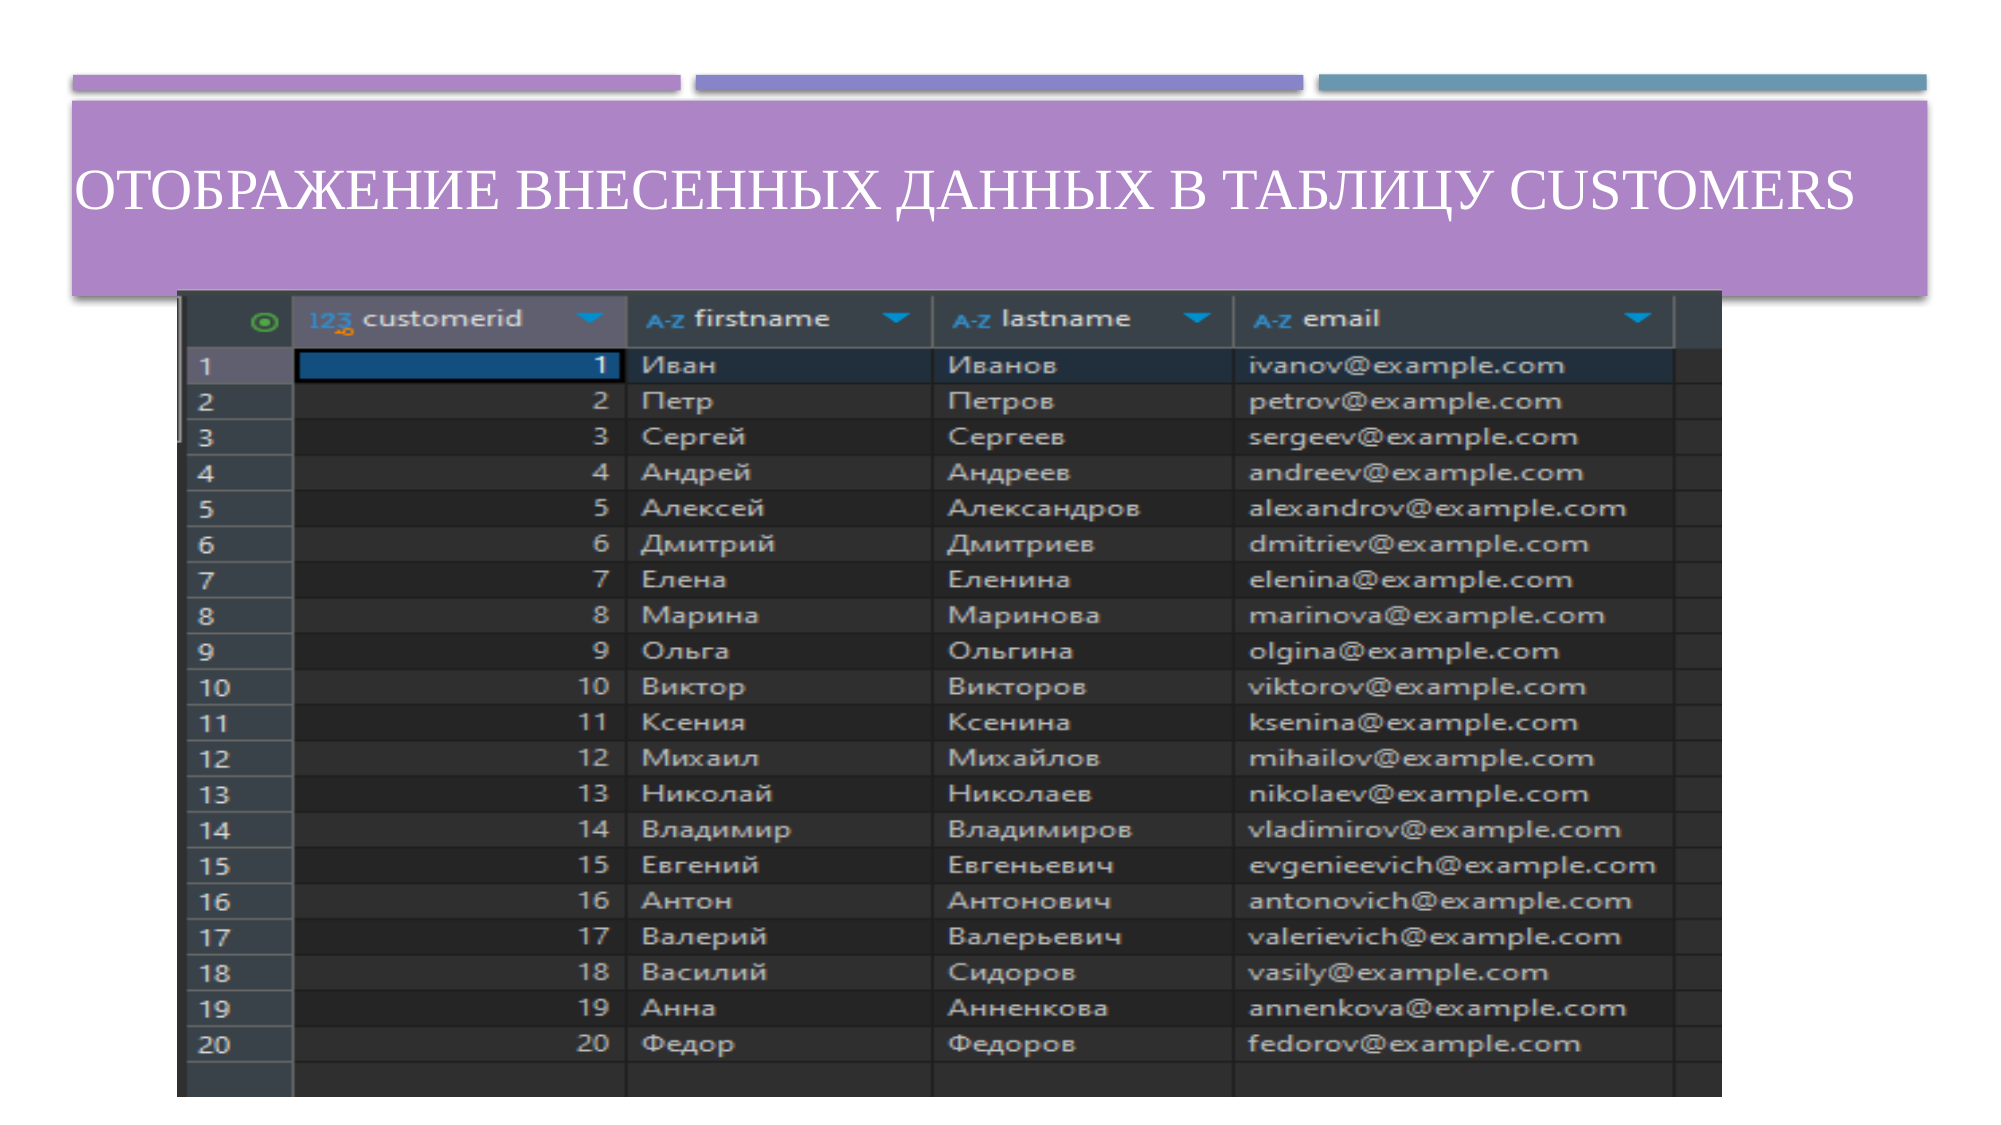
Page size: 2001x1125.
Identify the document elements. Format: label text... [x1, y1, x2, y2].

picture [176, 289, 1723, 1097]
title Отображение внесенных данных в таблицу Customers [59, 64, 1966, 229]
